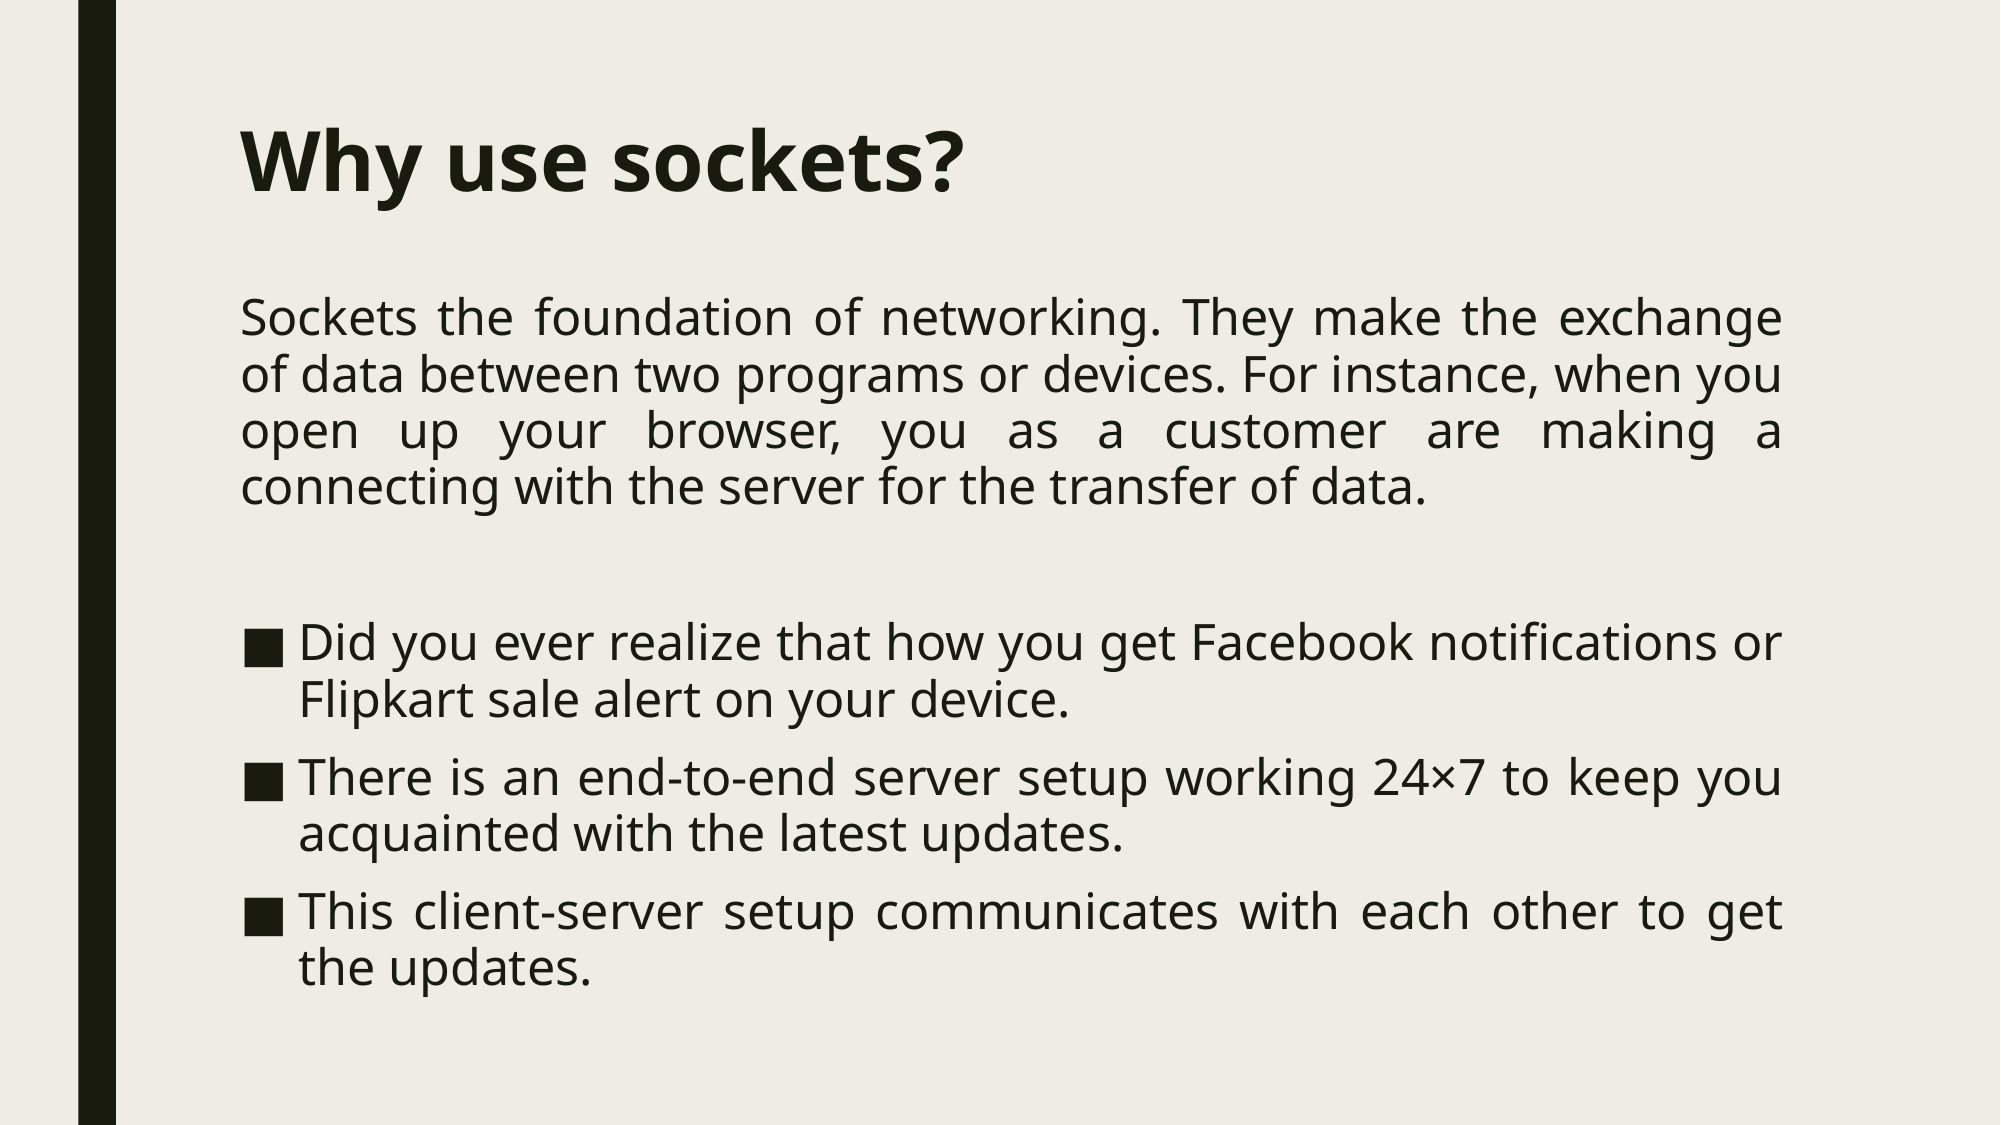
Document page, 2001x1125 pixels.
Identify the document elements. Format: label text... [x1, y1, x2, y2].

title Why use sockets? [225, 112, 1800, 283]
list Sockets the foundation of networking. They make the exchange of data between two programs or devices. For instance, when you open up your browser, you as a customer are making a connecting with the server for the transfer of data. Did you ever realize that how you get Facebook notifications or Flipkart sale alert on your device. There is an end-to-end server setup working 24×7 to keep you acquainted with the latest updates. This client-server setup communicates with each other to get the updates. [225, 283, 1800, 1021]
